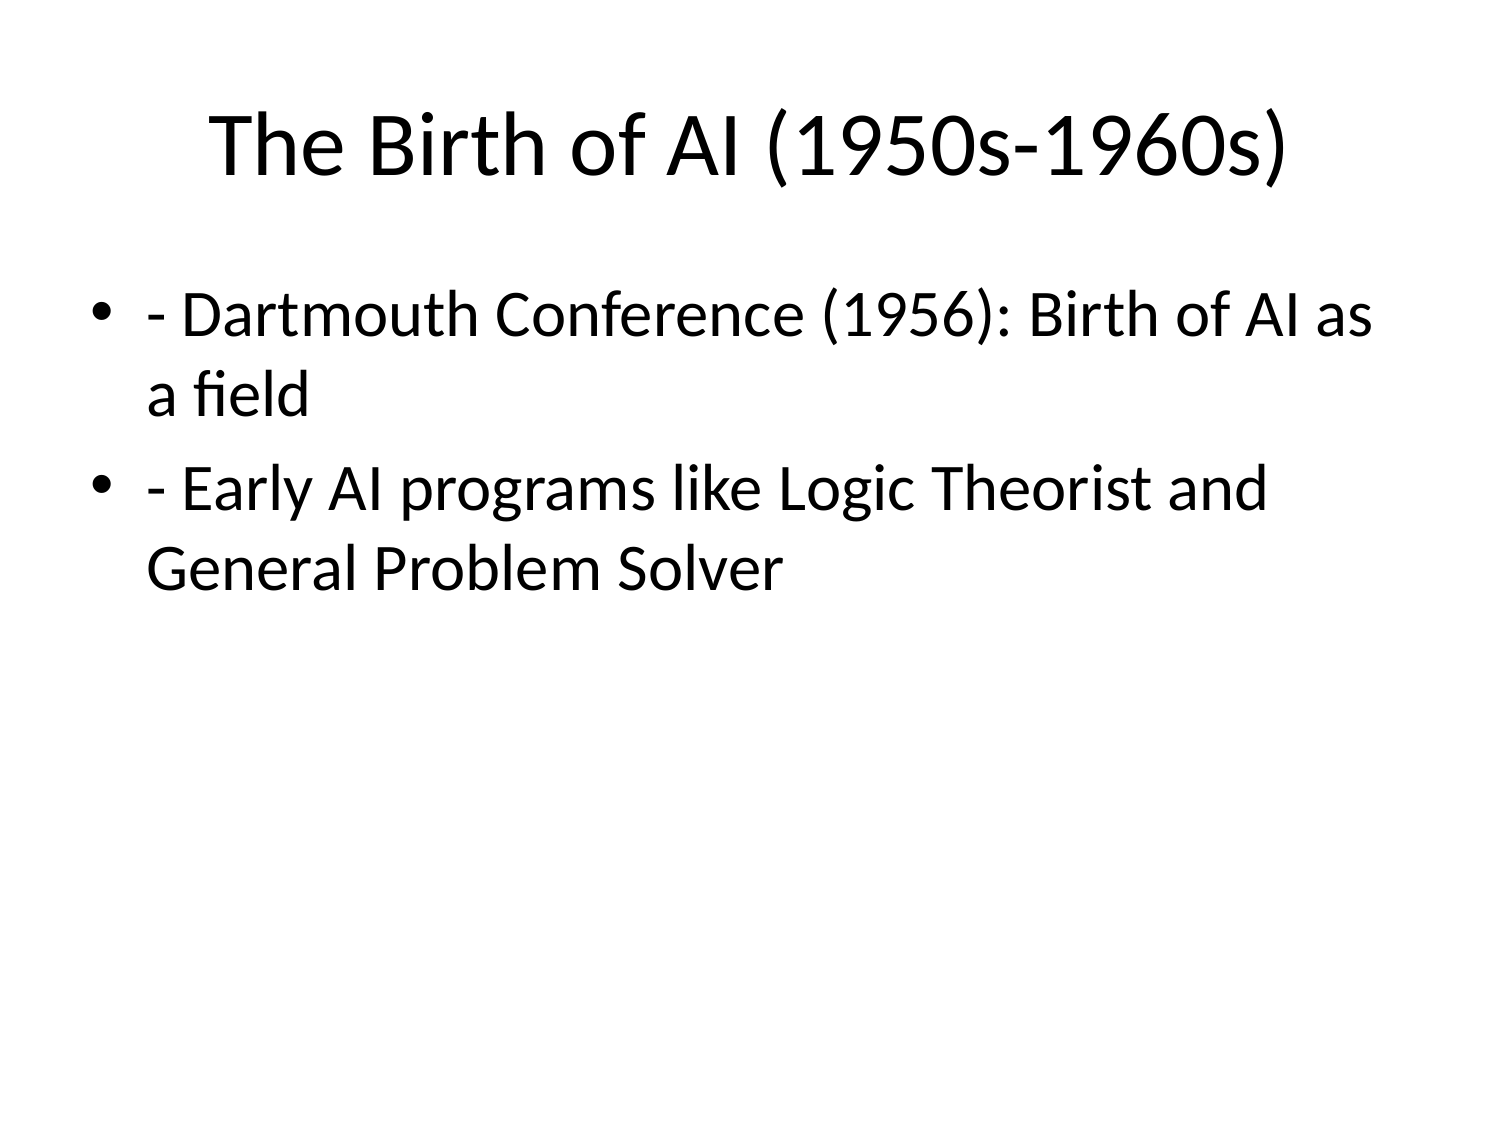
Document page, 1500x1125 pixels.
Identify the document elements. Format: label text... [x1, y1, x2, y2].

list - Dartmouth Conference (1956): Birth of AI as a field - Early AI programs like Logic Theorist and General Problem Solver [75, 262, 1425, 1005]
title The Birth of AI (1950s-1960s) [75, 45, 1425, 233]
